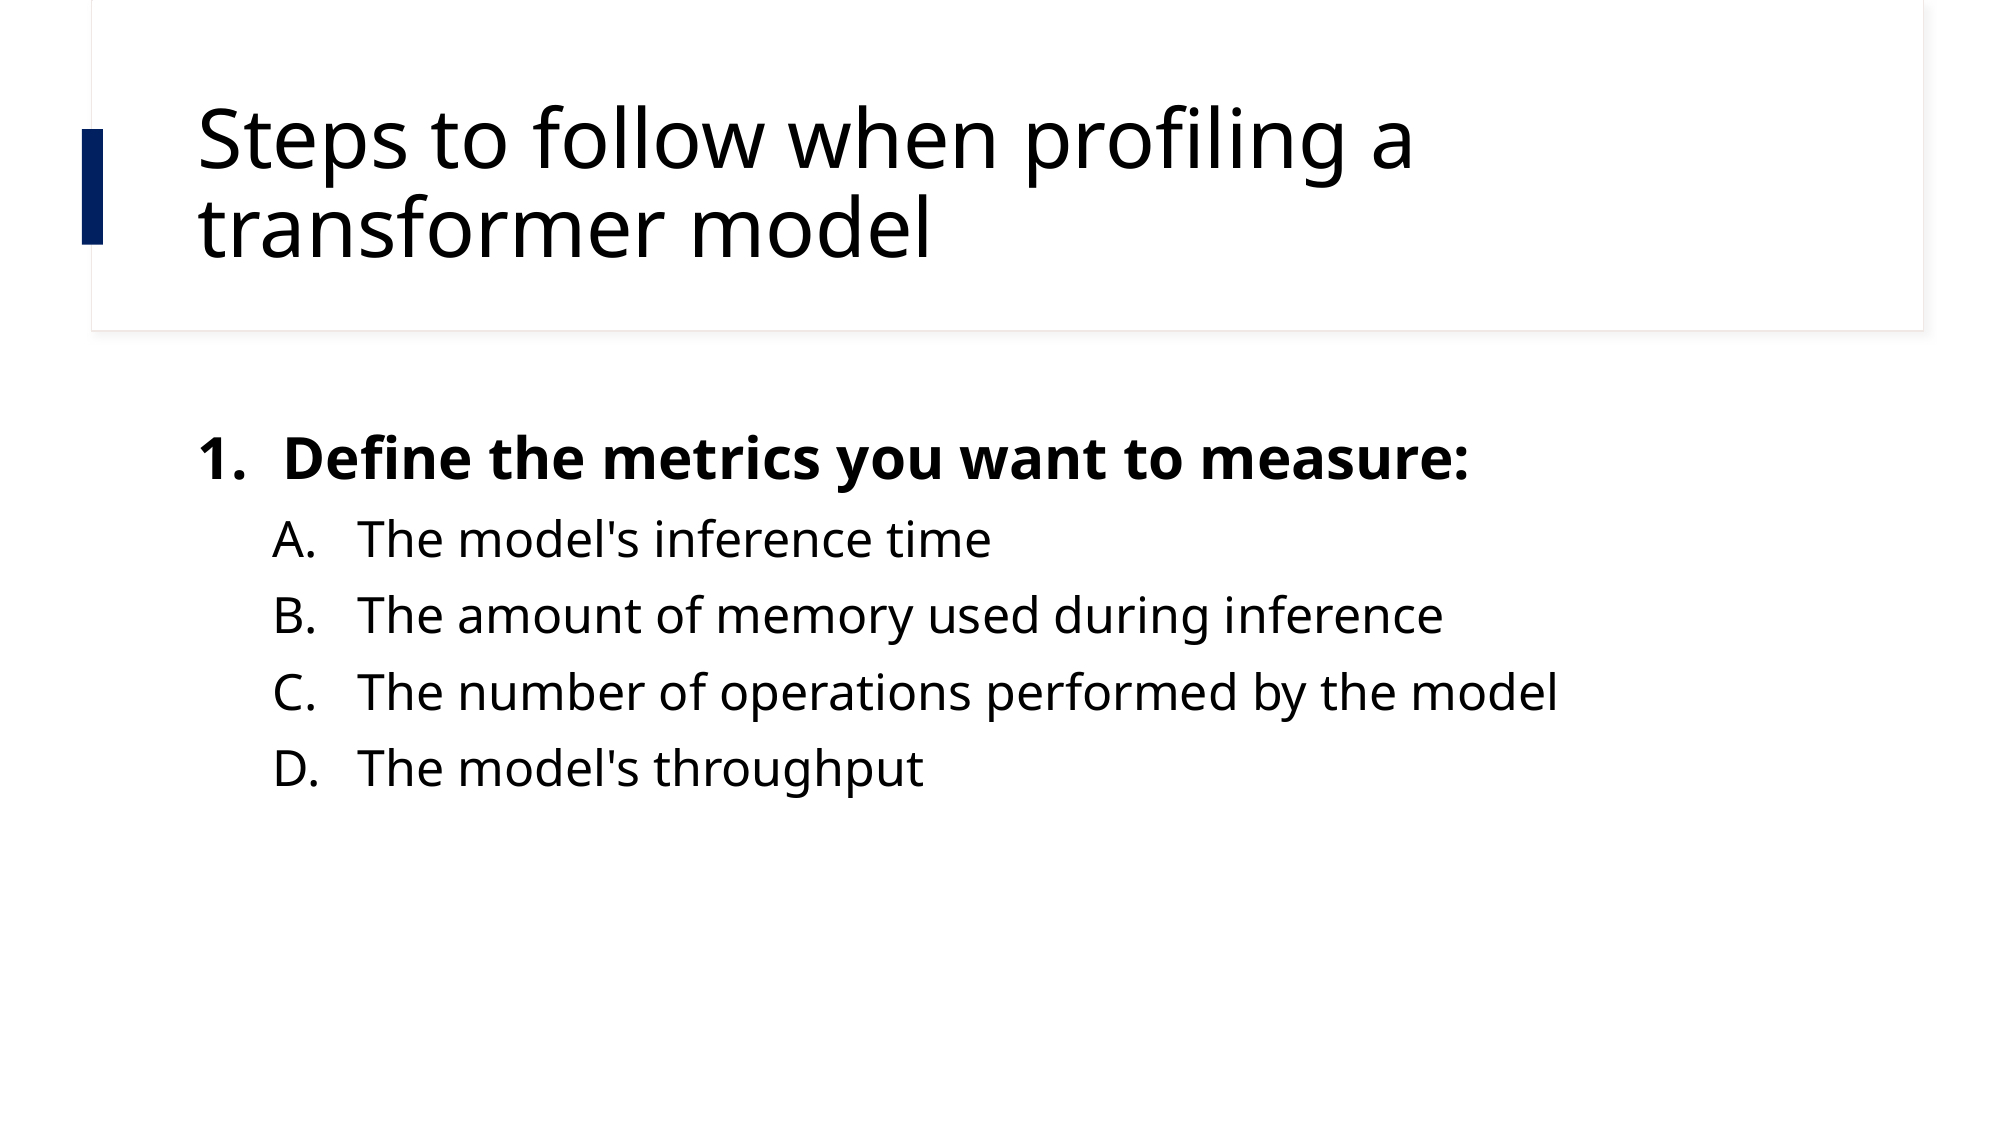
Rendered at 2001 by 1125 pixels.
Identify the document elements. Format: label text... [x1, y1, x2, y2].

list Define the metrics you want to measure: The model's inference time The amount of memory used during inference The number of operations performed by the model The model's throughput [183, 406, 1851, 1013]
title Steps to follow when profiling a transformer model [183, 90, 1851, 284]
